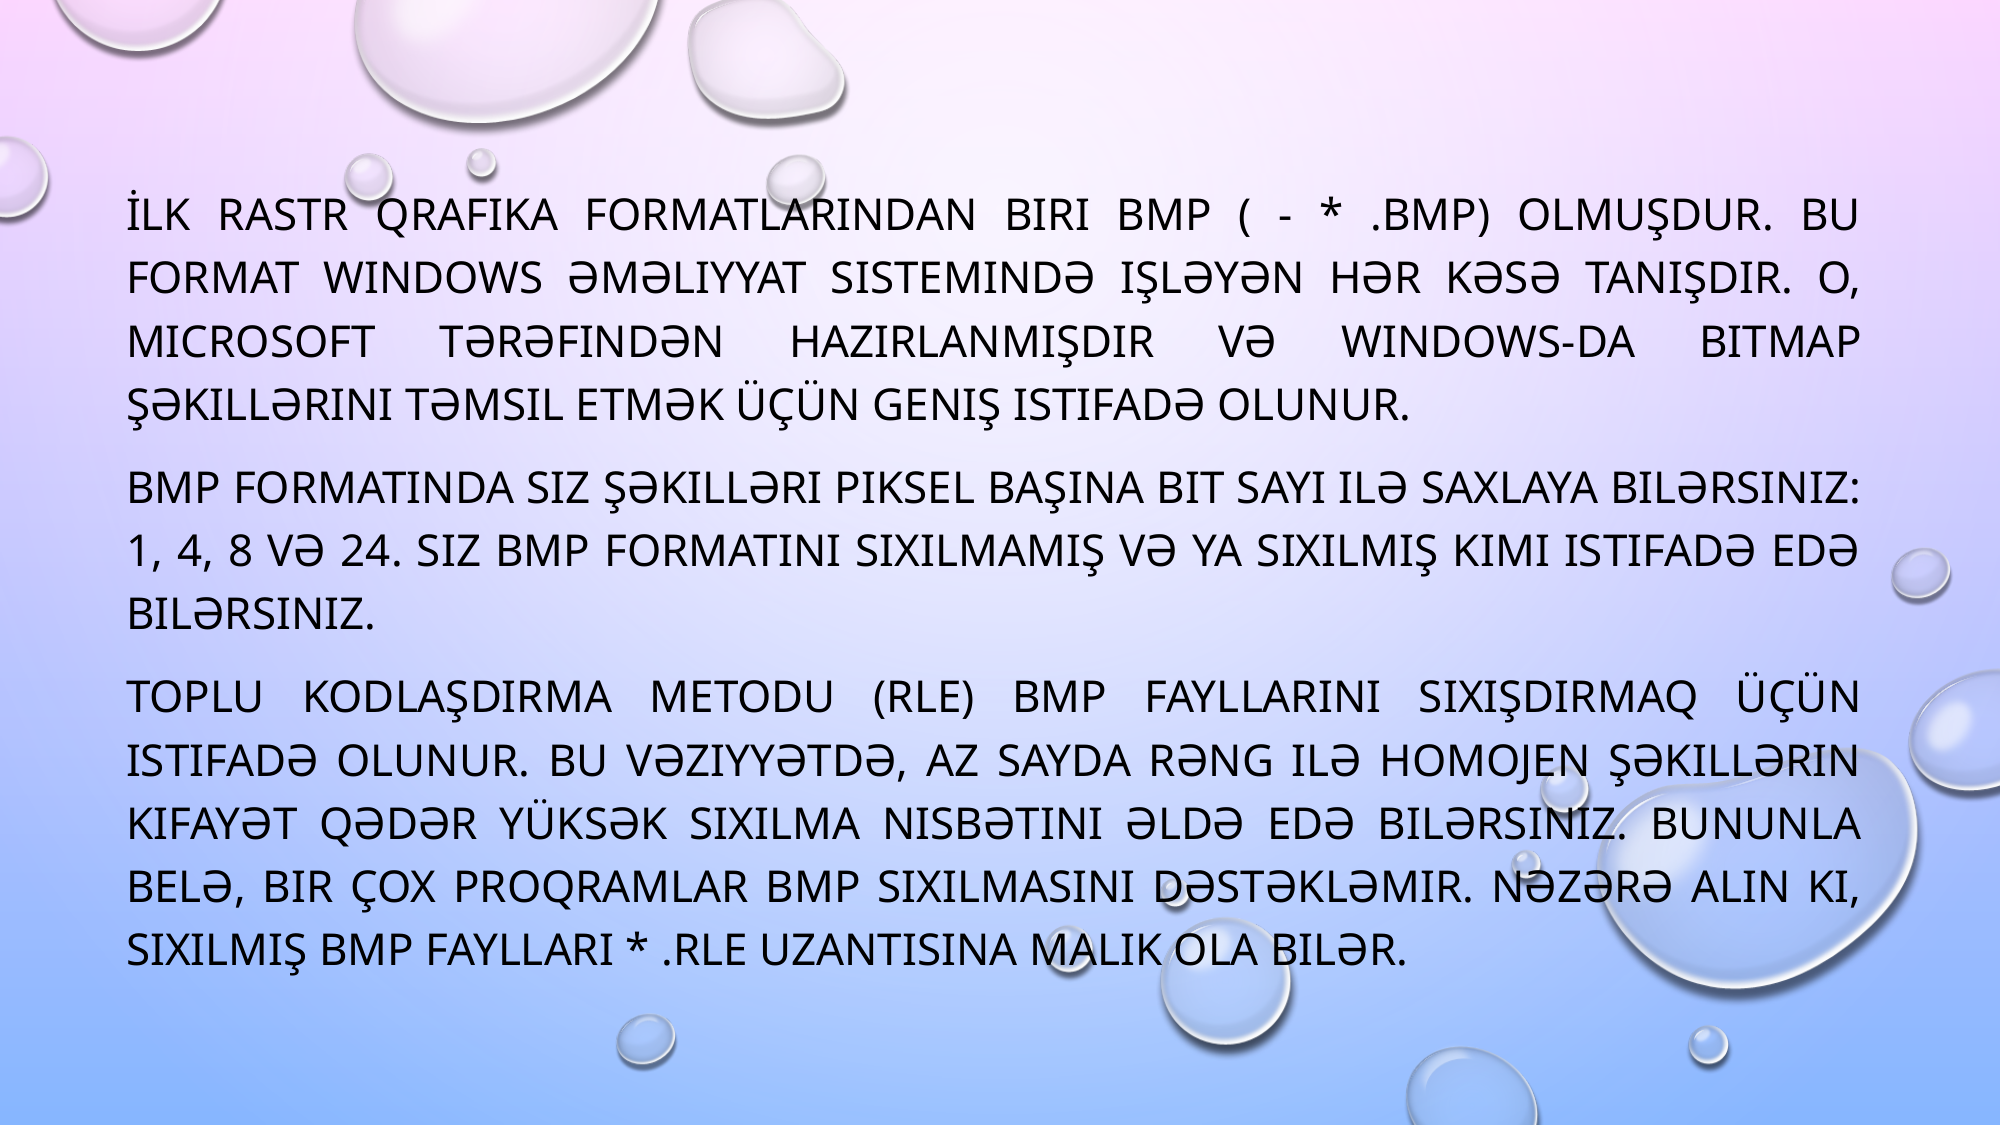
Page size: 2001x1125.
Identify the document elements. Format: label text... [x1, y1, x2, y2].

subtitle İlk rastr qrafika formatlarından biri BMP ( - * .bmp) olmuşdur. Bu format Windows əməliyyat sistemində işləyən hər kəsə tanışdır. O, Microsoft tərəfindən hazırlanmışdır və Windows-da bitmap şəkillərini təmsil etmək üçün geniş istifadə olunur. BMP formatında siz şəkilləri piksel başına bit sayı ilə saxlaya bilərsiniz: 1, 4, 8 və 24. Siz BMP formatını sıxılmamış və ya sıxılmış kimi istifadə edə bilərsiniz. Toplu kodlaşdırma metodu (RLE) BMP fayllarını sıxışdırmaq üçün istifadə olunur. Bu vəziyyətdə, az sayda rəng ilə homojen şəkillərin kifayət qədər yüksək sıxılma nisbətini əldə edə bilərsiniz. Bununla belə, bir çox proqramlar BMP sıxılmasını dəstəkləmir. Nəzərə alın ki, sıxılmış BMP faylları * .rle uzantısına malik ola bilər. [110, 168, 1879, 998]
picture [0, 0, 2000, 1125]
